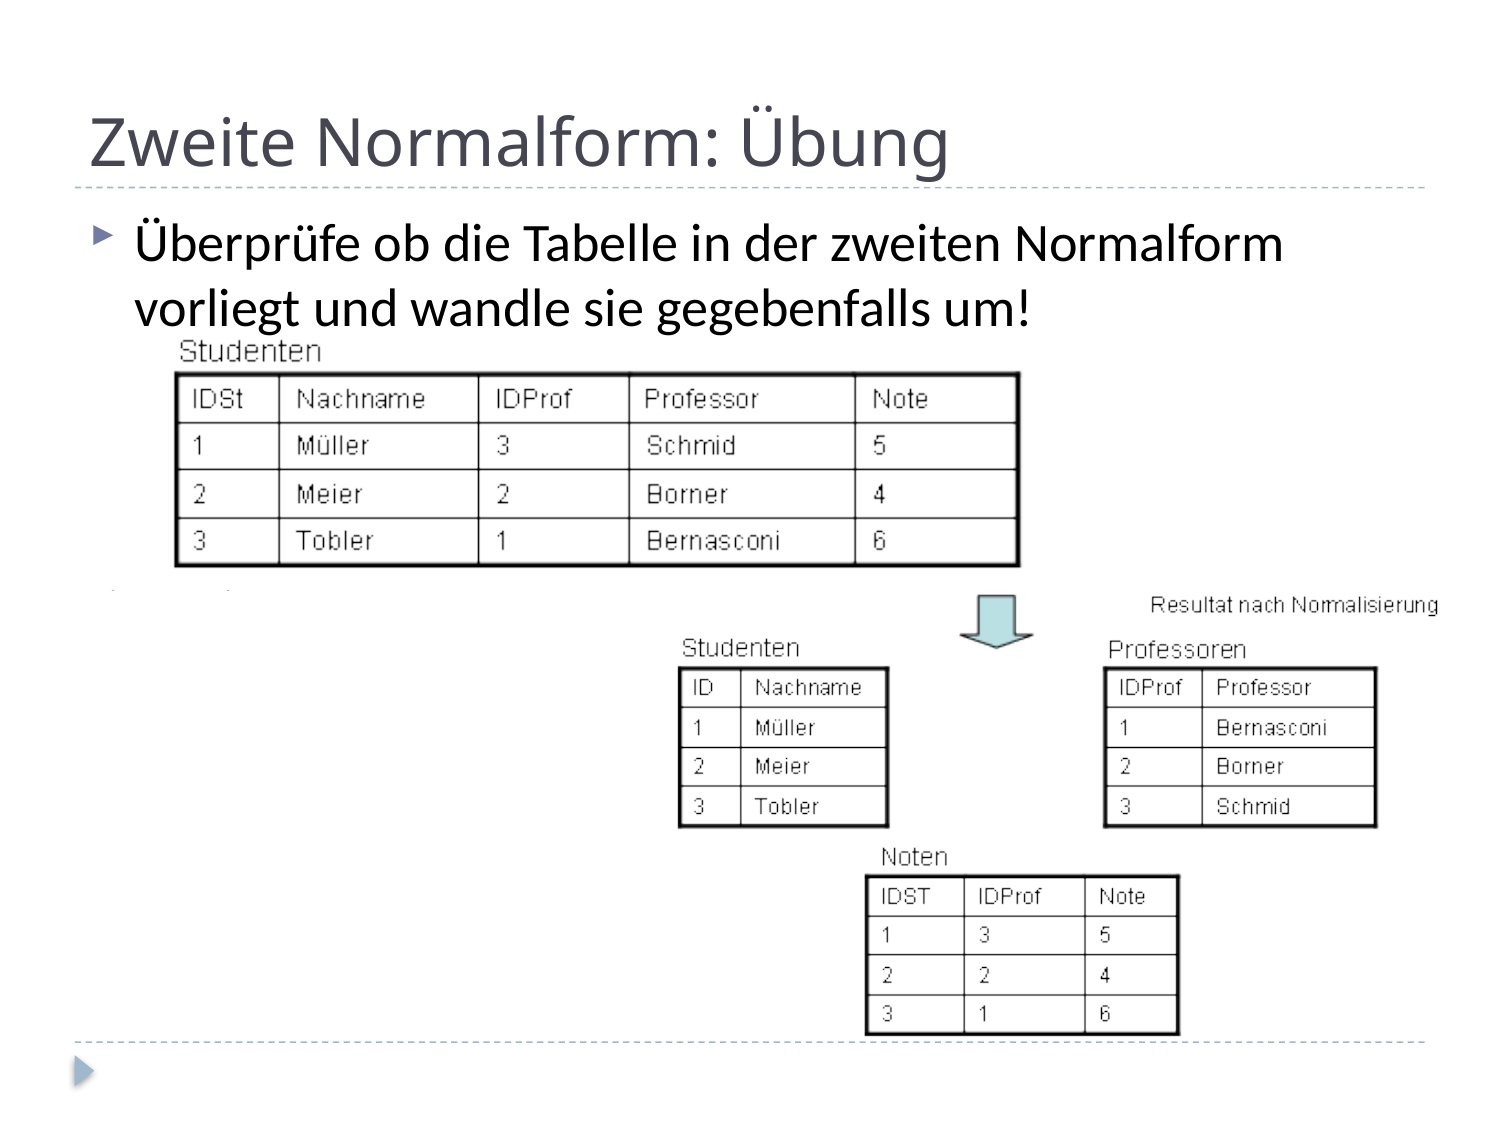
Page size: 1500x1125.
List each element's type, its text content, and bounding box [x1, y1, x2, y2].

picture [96, 316, 1448, 1050]
title Zweite Normalform: Übung [75, 24, 1425, 188]
list Überprüfe ob die Tabelle in der zweiten Normalform vorliegt und wandle sie gegebenfalls um! [75, 200, 1425, 1010]
